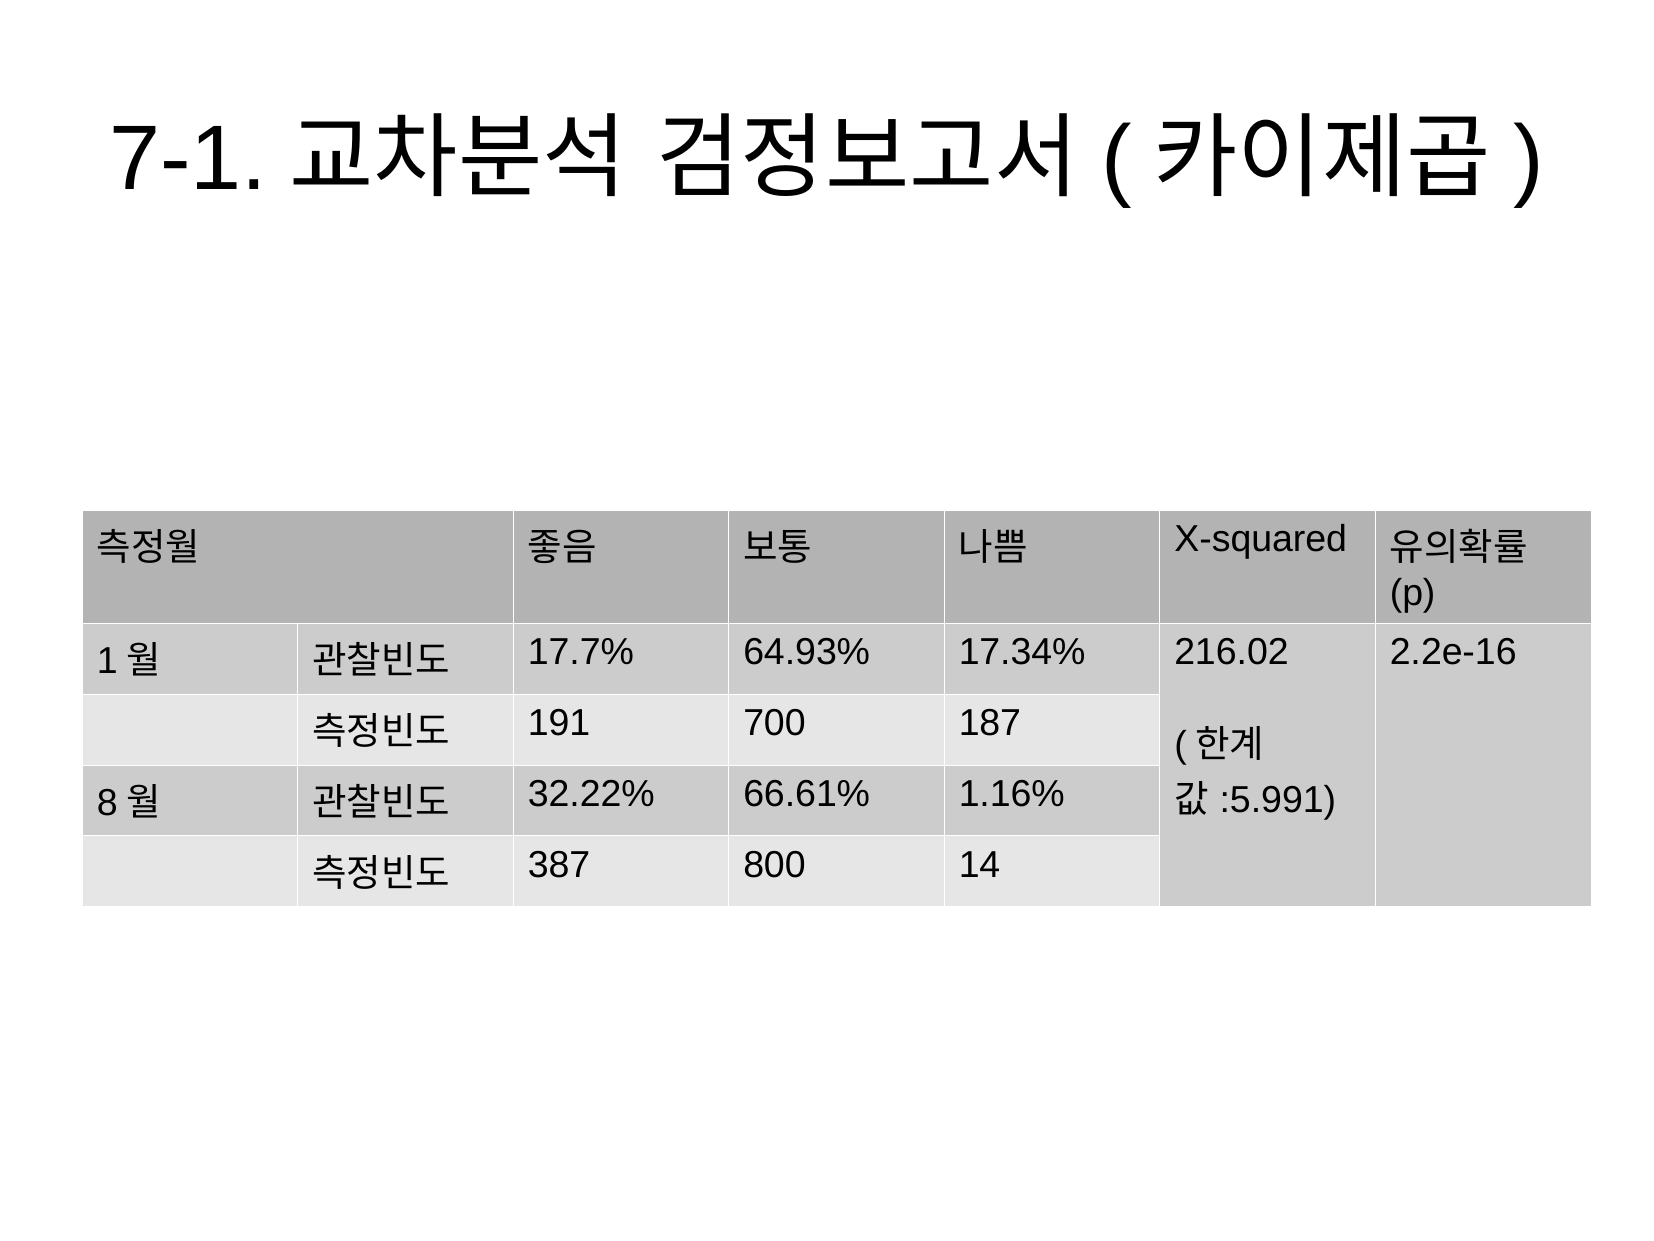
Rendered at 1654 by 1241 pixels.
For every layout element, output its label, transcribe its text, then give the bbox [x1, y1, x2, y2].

table_cell 187 [945, 695, 1159, 765]
table_header 유의확률(p) [1376, 511, 1591, 623]
table_cell 2.2e-16 [1376, 624, 1591, 906]
table_header 나쁨 [945, 511, 1159, 623]
table_cell 64.93% [729, 624, 944, 694]
table_cell 1월 [83, 624, 297, 694]
table_cell [83, 695, 297, 765]
table_header X-squared [1160, 511, 1375, 623]
table_cell 14 [945, 836, 1159, 906]
table_cell 191 [514, 695, 728, 765]
table_cell 측정빈도 [298, 695, 513, 765]
table_cell 17.34% [945, 624, 1159, 694]
table_cell 32.22% [514, 766, 728, 835]
table_cell 17.7% [514, 624, 728, 694]
table_header 측정월 [83, 511, 513, 623]
table_cell 700 [729, 695, 944, 765]
table_cell [83, 836, 297, 906]
text_box 7-1.교차분석 검정보고서(카이제곱) [82, 49, 1571, 257]
table_cell 800 [729, 836, 944, 906]
table_cell 216.02 (한계값:5.991) [1160, 624, 1375, 906]
table_cell 66.61% [729, 766, 944, 835]
table_cell 관찰빈도 [298, 766, 513, 835]
table_header 좋음 [514, 511, 728, 623]
table_cell 387 [514, 836, 728, 906]
table_cell 1.16% [945, 766, 1159, 835]
table_cell 측정빈도 [298, 836, 513, 906]
table_cell 관찰빈도 [298, 624, 513, 694]
table_cell 8월 [83, 766, 297, 835]
table_header 보통 [729, 511, 944, 623]
